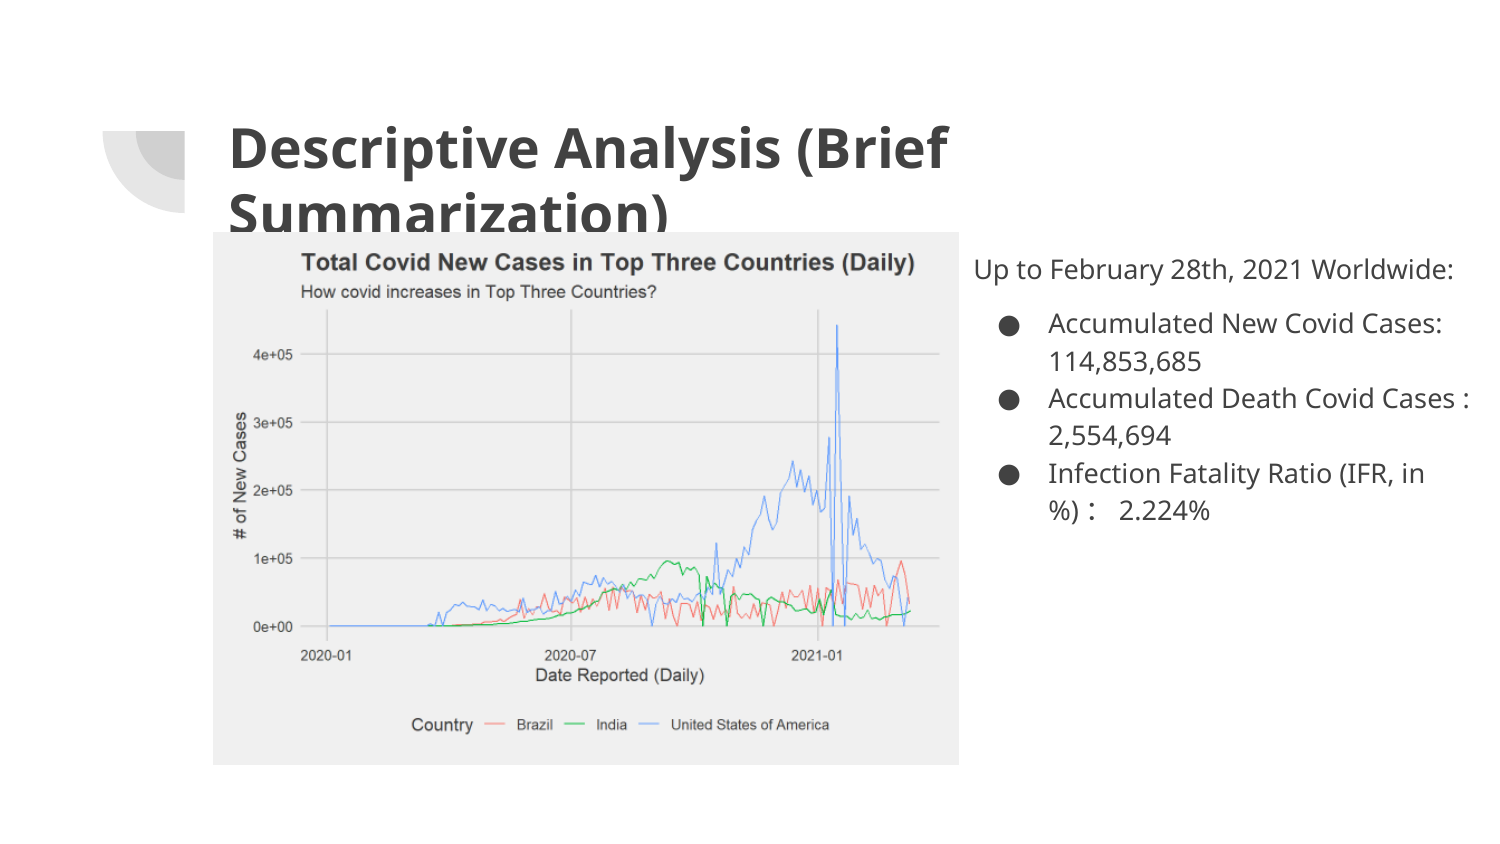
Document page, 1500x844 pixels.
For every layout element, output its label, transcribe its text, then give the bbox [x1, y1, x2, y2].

picture [213, 232, 959, 765]
text_box Up to February 28th, 2021 Worldwide: Accumulated New Covid Cases: 114,853,685 Accumulated Death Covid Cases : 2,554,694 Infection Fatality Ratio (IFR, in %)：2.224% [959, 232, 1500, 541]
title Descriptive Analysis (Brief Summarization) [213, 98, 1368, 232]
